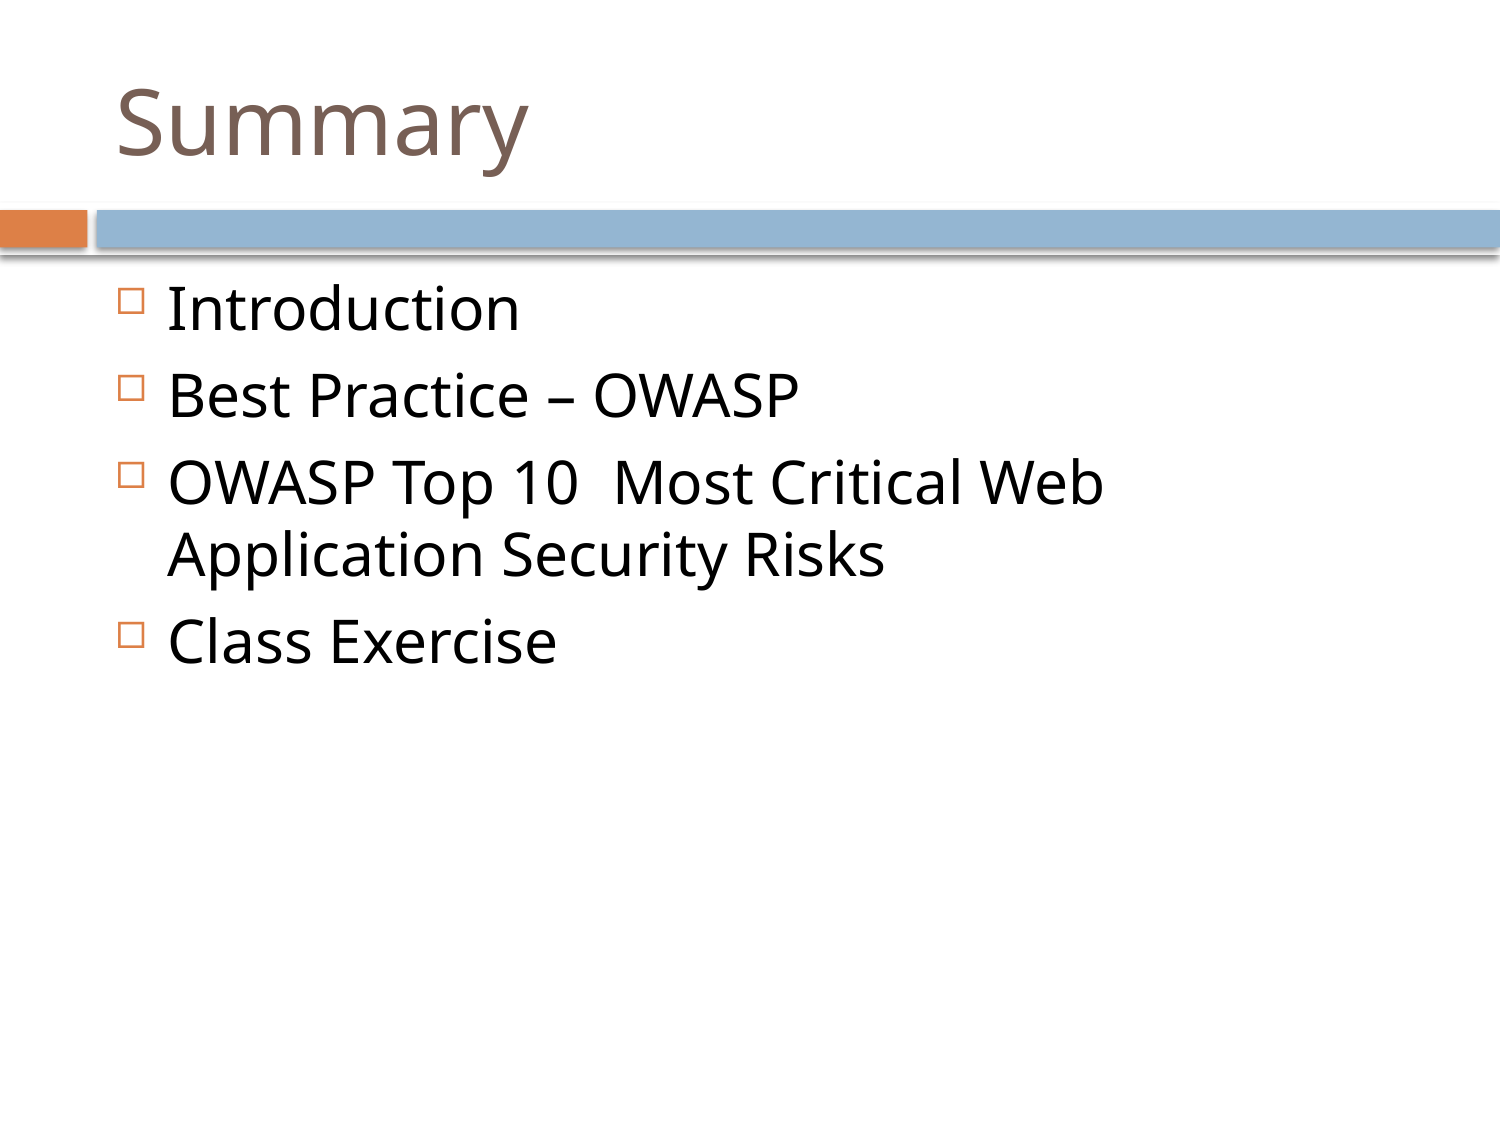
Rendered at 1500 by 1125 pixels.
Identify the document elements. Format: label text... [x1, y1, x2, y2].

title Summary [100, 37, 1438, 200]
list Introduction Best Practice – OWASP OWASP Top 10 Most Critical Web Application Security Risks Class Exercise [100, 262, 1438, 1000]
